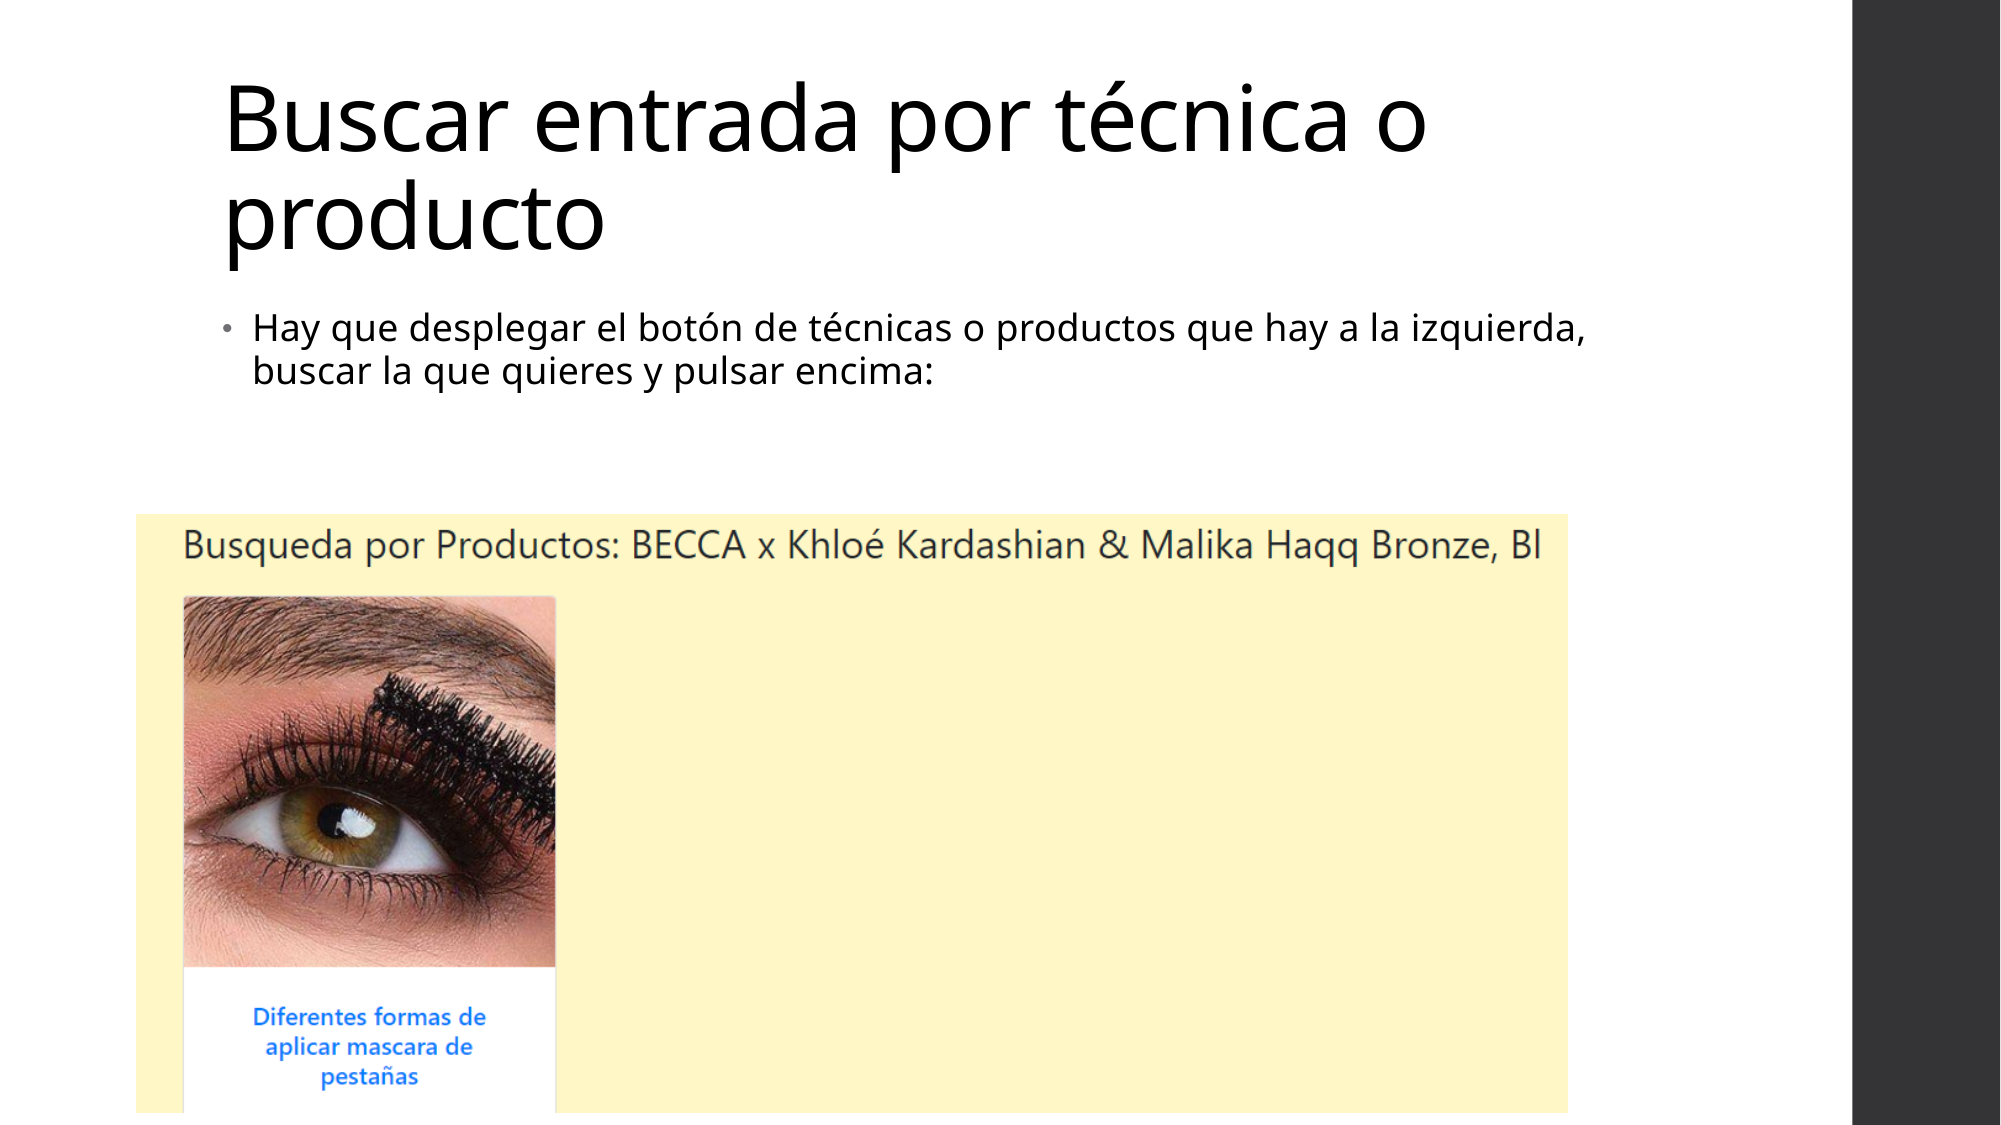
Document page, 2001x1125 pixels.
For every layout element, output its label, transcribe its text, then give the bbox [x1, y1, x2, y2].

picture [135, 514, 1569, 1114]
list Hay que desplegar el botón de técnicas o productos que hay a la izquierda, buscar la que quieres y pulsar encima: [206, 299, 1617, 1014]
title Buscar entrada por técnica o producto [206, 60, 1797, 278]
